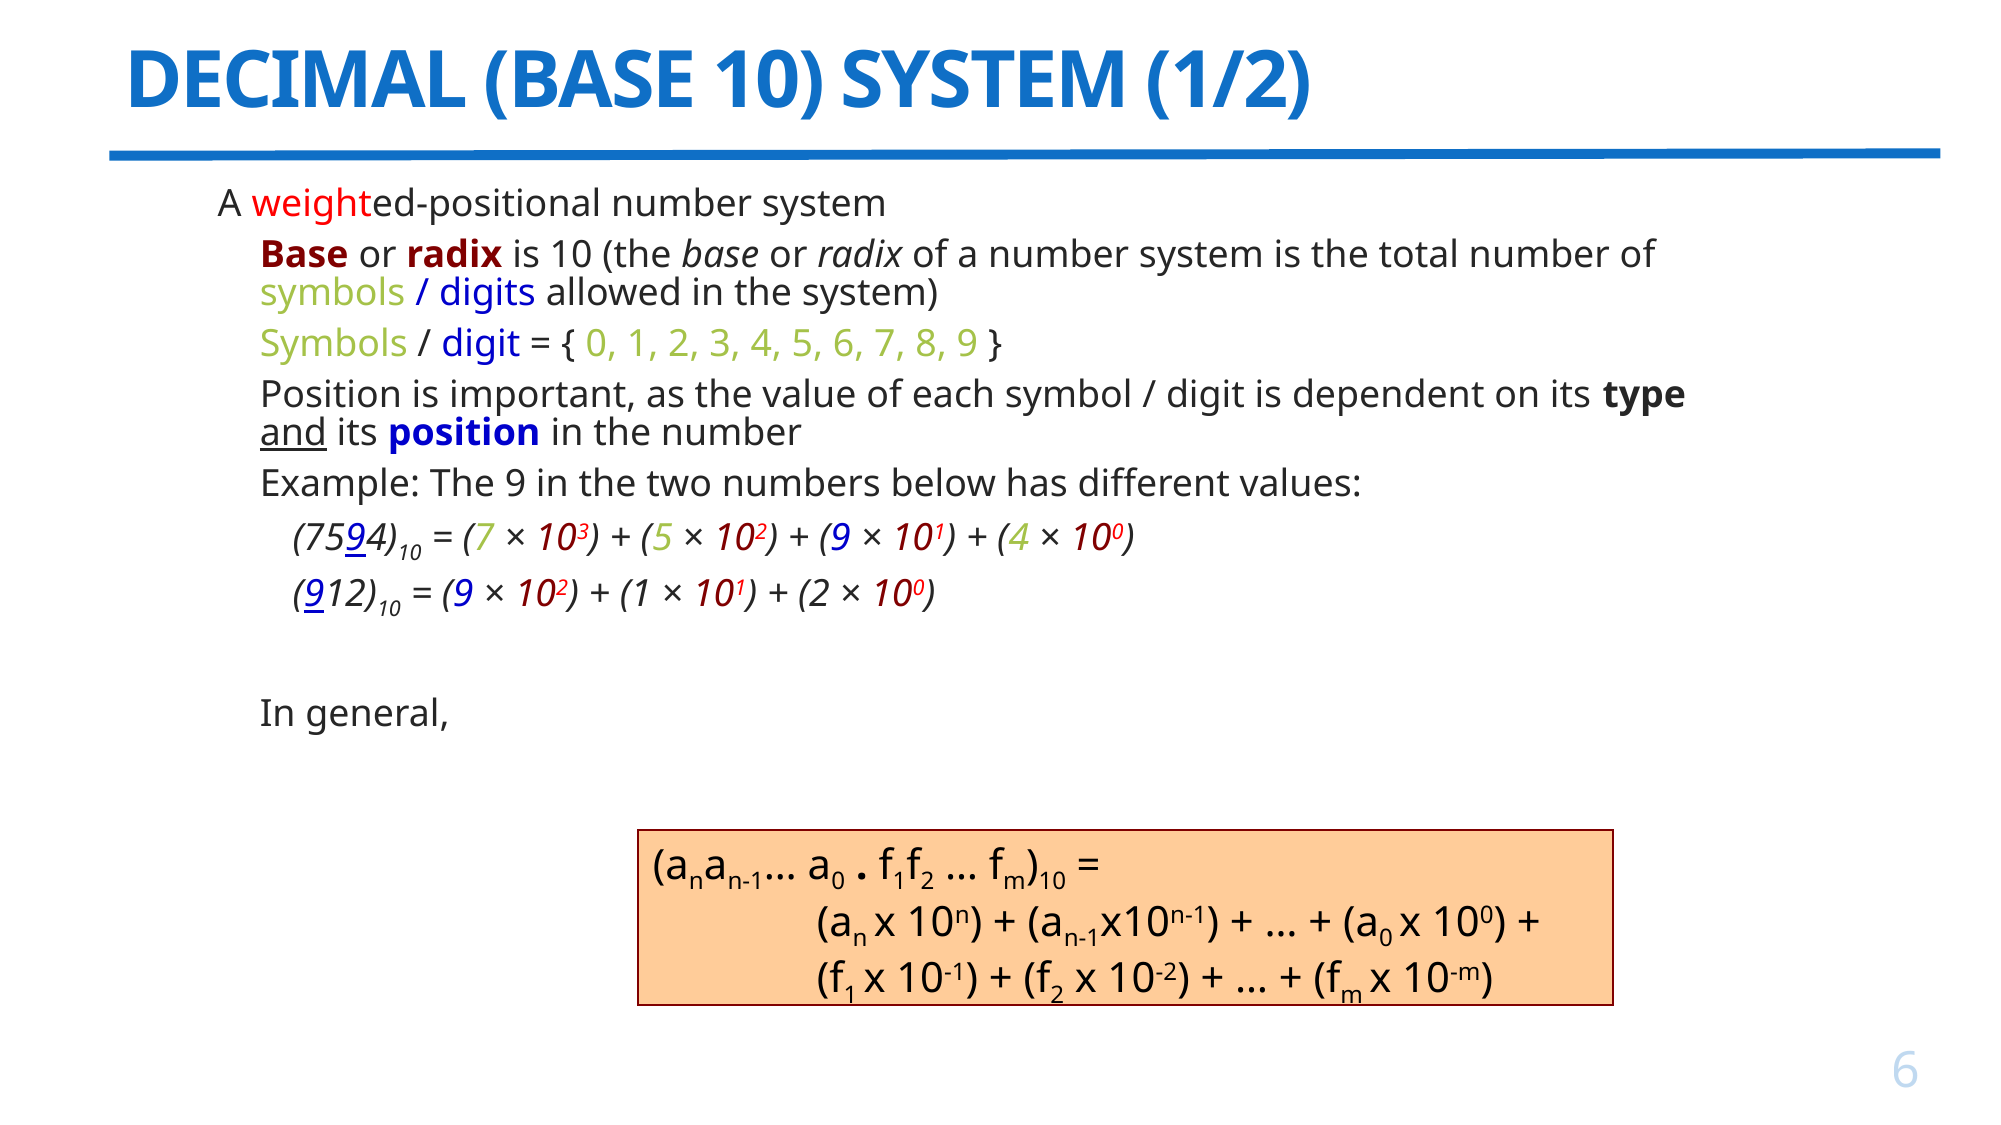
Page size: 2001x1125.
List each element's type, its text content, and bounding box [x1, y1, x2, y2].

title DECIMAL (BASE 10) SYSTEM (1/2) [109, 12, 1877, 154]
slide_number 6 [1739, 1050, 1935, 1113]
text_box (anan-1… a0 . f1f2 … fm)10 = (an x 10n) + (an-1x10n-1) + … + (a0 x 100) + (f1 x 10-1) + (f2 x 10-2) + … + (fm x 10-m) [638, 830, 1614, 1006]
list A weighted-positional number system Base or radix is 10 (the base or radix of a number system is the total number of symbols / digits allowed in the system) Symbols / digit = { 0, 1, 2, 3, 4, 5, 6, 7, 8, 9 } Position is important, as the value of each symbol / digit is dependent on its type and its position in the number Example: The 9 in the two numbers below has different values: (7594)10 = (7 × 103) + (5 × 102) + (9 × 101) + (4 × 100) (912)10 = (9 × 102) + (1 × 101) + (2 × 100) In general, [187, 178, 1749, 831]
